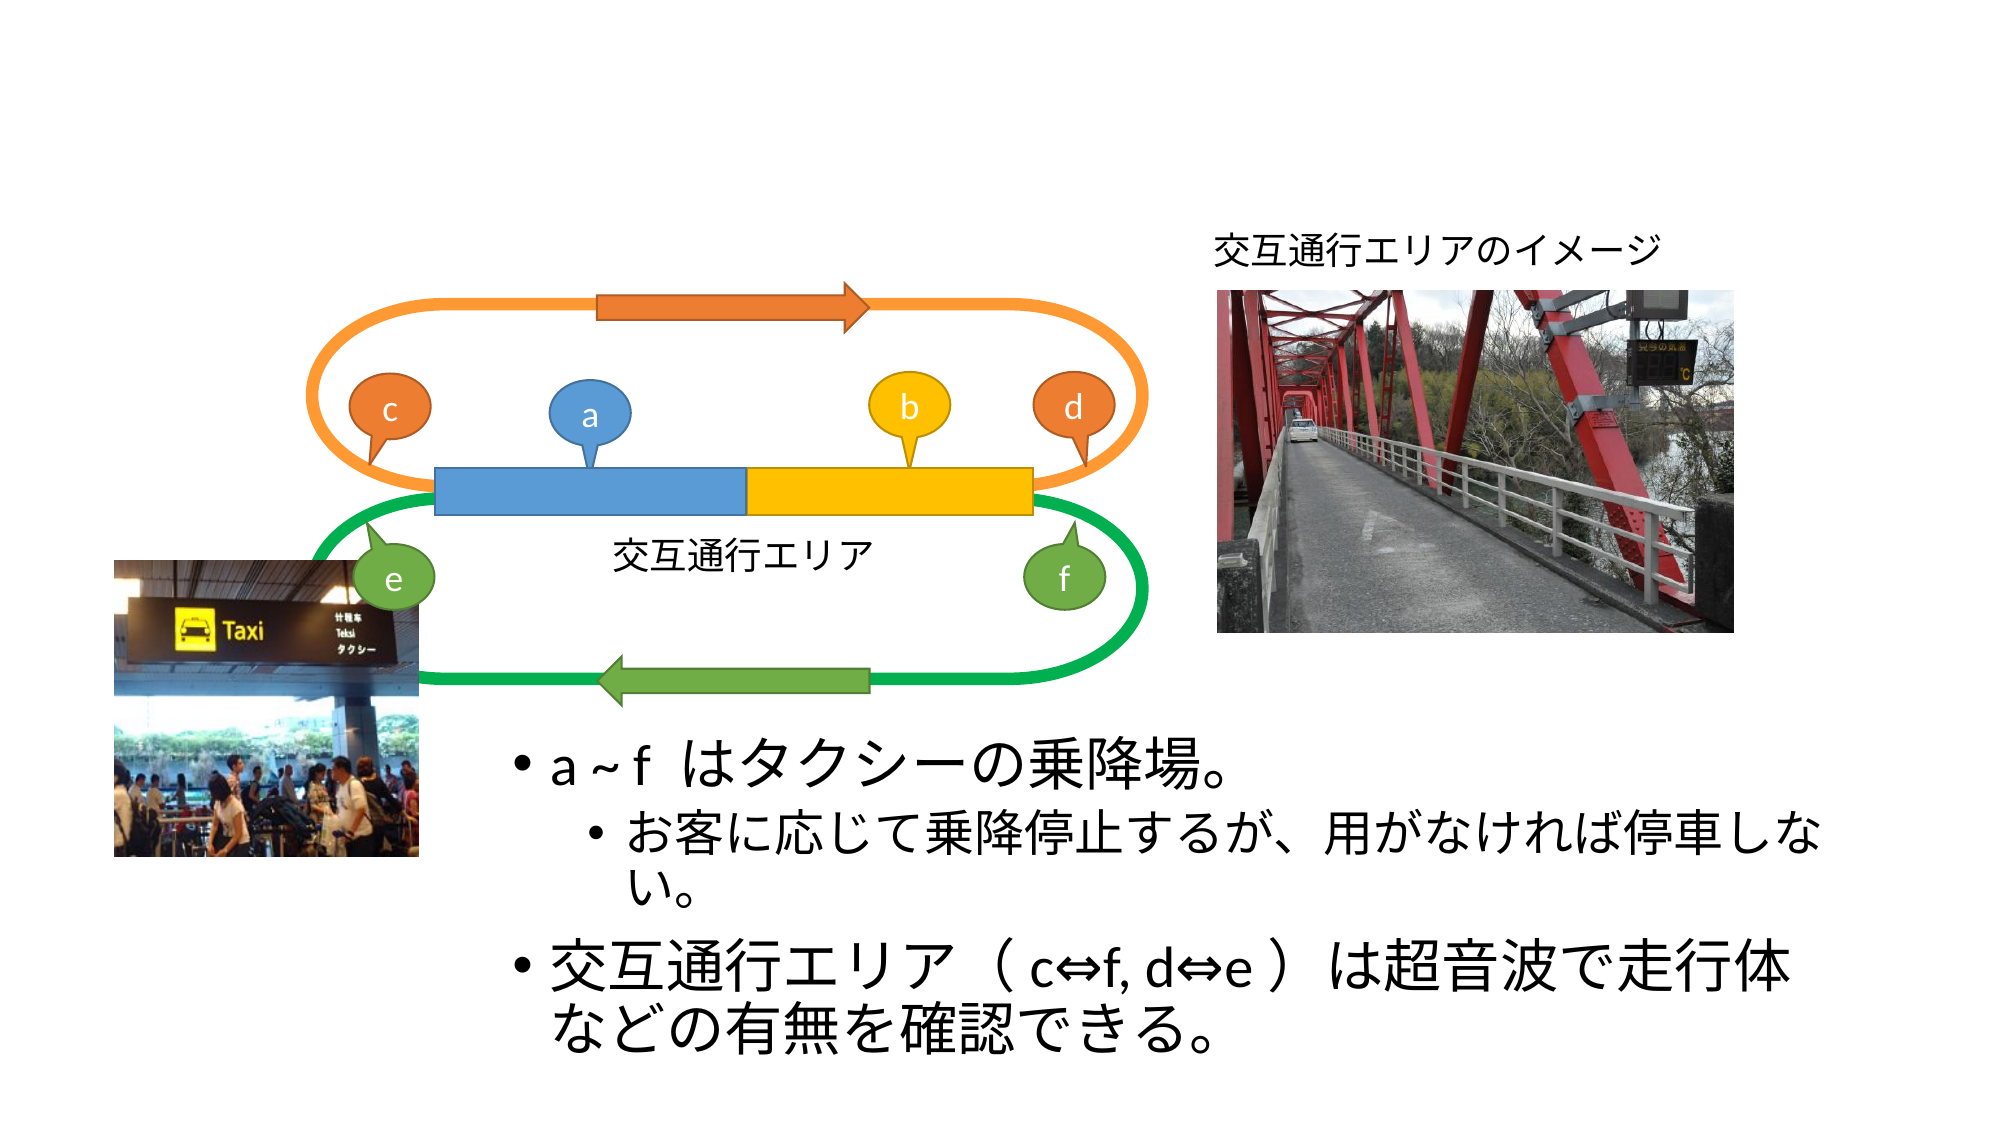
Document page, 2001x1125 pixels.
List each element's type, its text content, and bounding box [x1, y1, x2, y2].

text_box d [1032, 370, 1116, 468]
text_box e [357, 519, 436, 604]
text_box [434, 467, 747, 516]
text_box [747, 467, 1034, 516]
picture [1216, 289, 1734, 633]
text_box [317, 497, 1144, 680]
picture [114, 560, 419, 857]
text_box f [1023, 519, 1107, 611]
text_box a [548, 379, 632, 467]
text_box 交互通行エリア [597, 524, 961, 585]
text_box [311, 303, 1144, 487]
text_box c [348, 372, 432, 466]
text_box b [868, 370, 952, 467]
text_box 交互通行エリアのイメージ [1198, 219, 1753, 280]
text_box [595, 280, 871, 335]
list a ~ f はタクシーの乗降場。 お客に応じて乗降停止するが、用がなければ停車しない。 交互通行エリア（c⇔f, d⇔e）は超音波で走行体などの有無を確認できる。 [497, 727, 1863, 1096]
text_box [595, 654, 871, 708]
